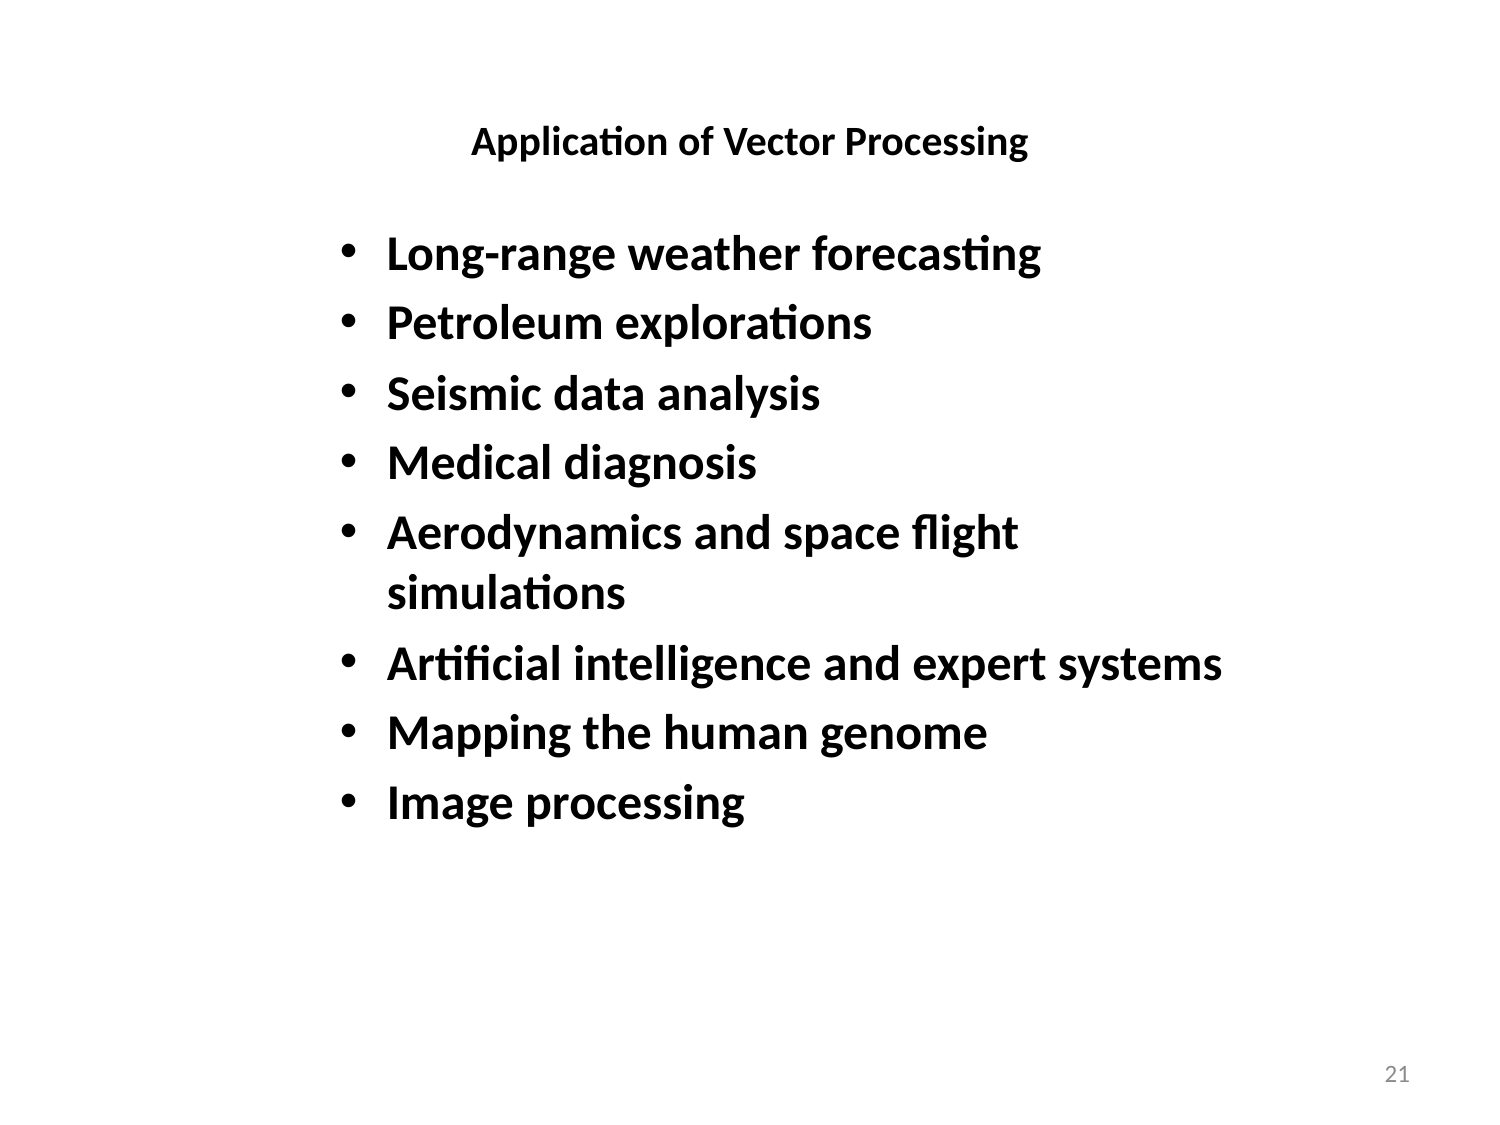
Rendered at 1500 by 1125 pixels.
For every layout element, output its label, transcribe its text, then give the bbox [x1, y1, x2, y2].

title Application of Vector Processing [75, 45, 1425, 233]
slide_number 21 [1074, 1042, 1425, 1103]
list Long-range weather forecasting Petroleum explorations Seismic data analysis Medical diagnosis Aerodynamics and space flight simulations Artificial intelligence and expert systems Mapping the human genome Image processing [249, 212, 1263, 988]
